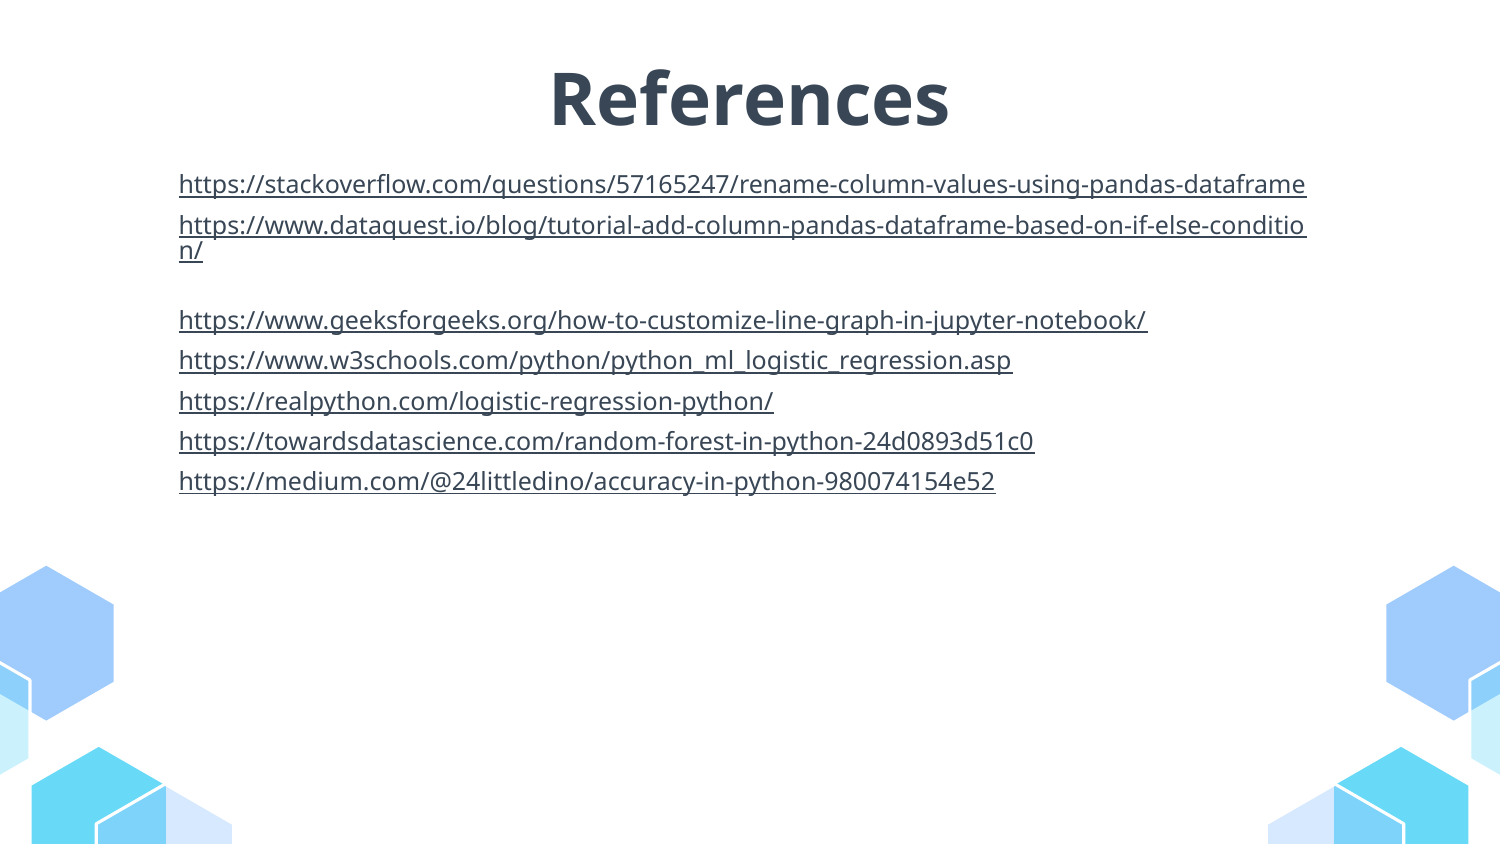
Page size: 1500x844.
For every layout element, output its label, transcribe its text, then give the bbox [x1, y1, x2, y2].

title References [118, 37, 1382, 132]
subtitle https://stackoverflow.com/questions/57165247/rename-column-values-using-pandas-dataframe https://www.dataquest.io/blog/tutorial-add-column-pandas-dataframe-based-on-if-else-condition/ https://www.geeksforgeeks.org/how-to-customize-line-graph-in-jupyter-notebook/ https://www.w3schools.com/python/python_ml_logistic_regression.asp https://realpython.com/logistic-regression-python/ https://towardsdatascience.com/random-forest-in-python-24d0893d51c0 https://medium.com/@24littledino/accuracy-in-python-980074154e52 [163, 154, 1337, 788]
